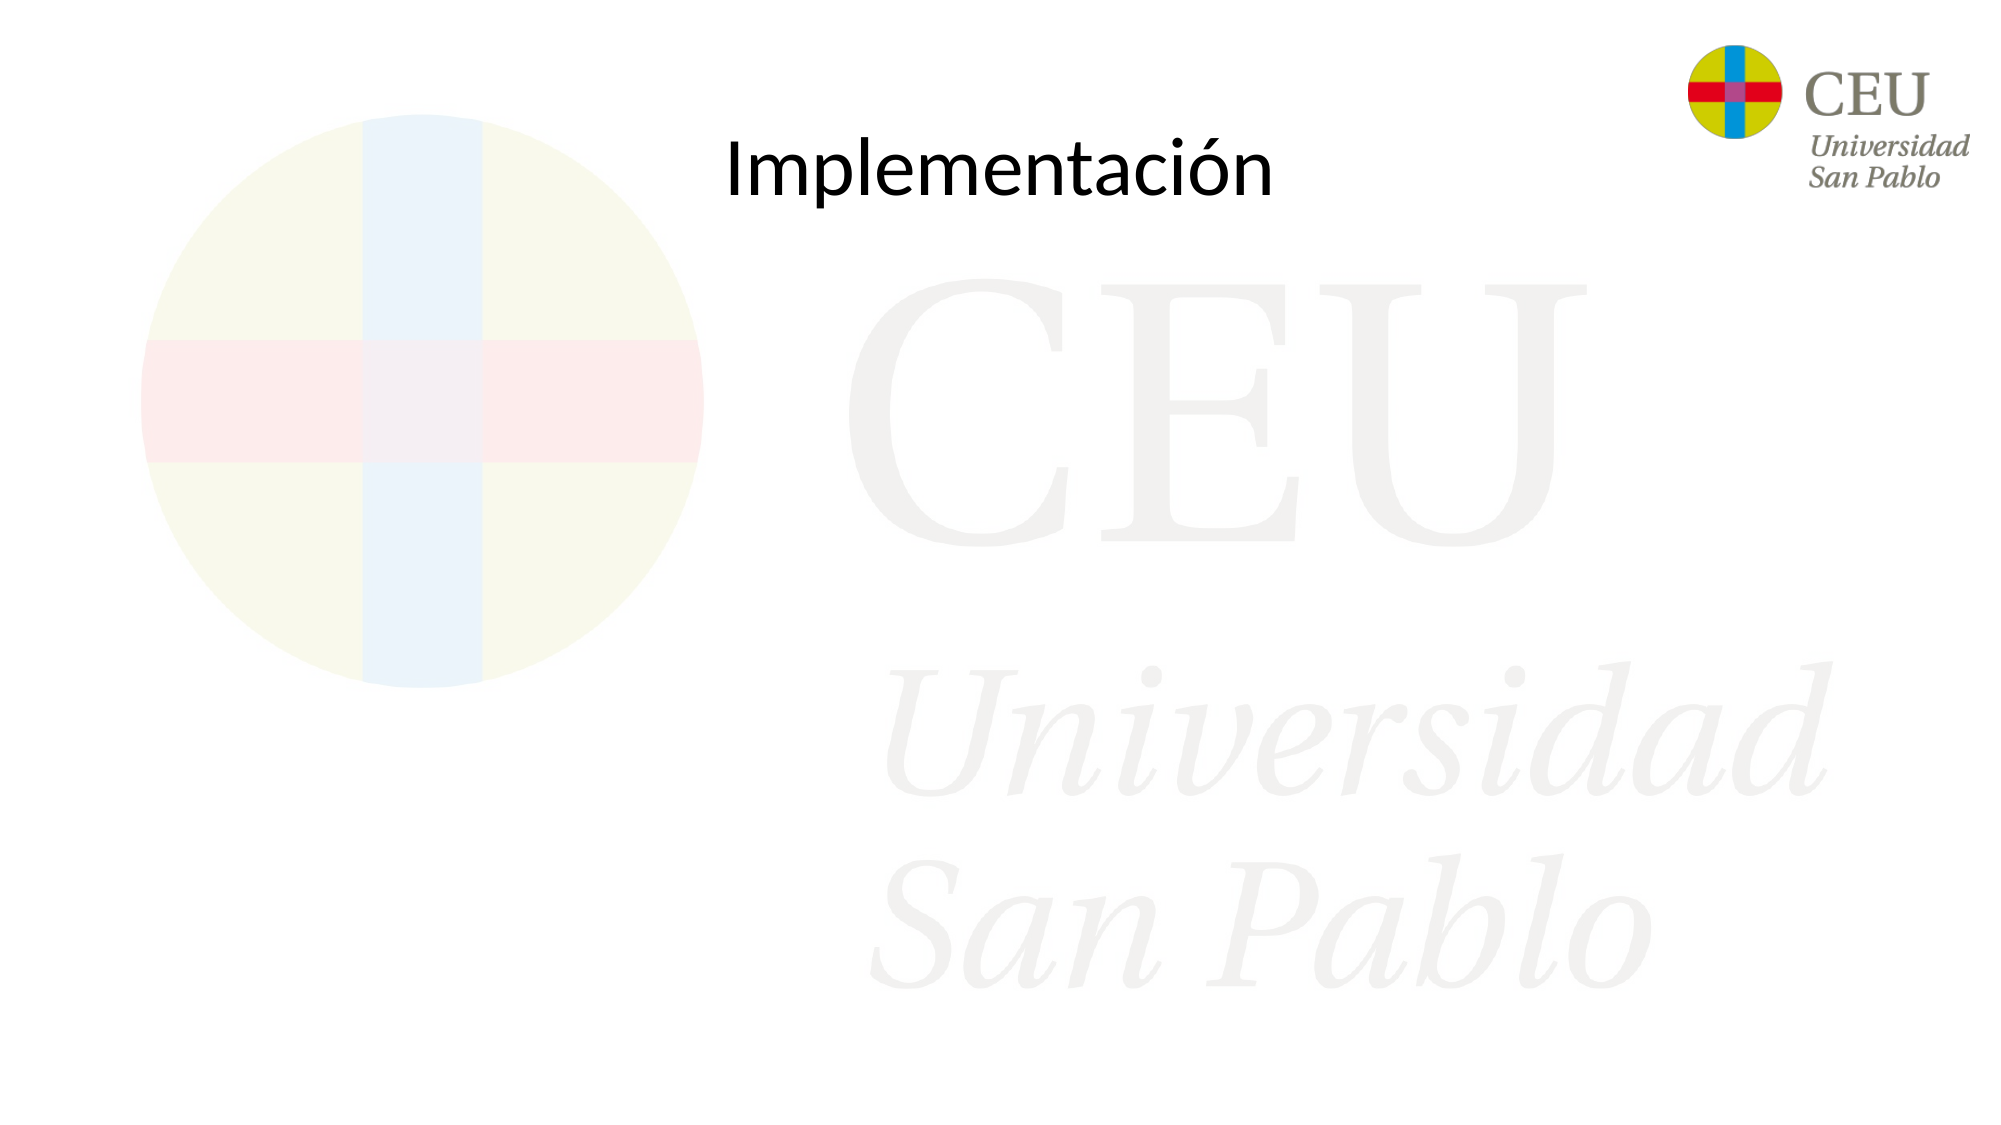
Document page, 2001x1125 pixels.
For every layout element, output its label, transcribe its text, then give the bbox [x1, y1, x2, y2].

title Implementación [137, 59, 1863, 278]
picture [1688, 37, 1970, 195]
